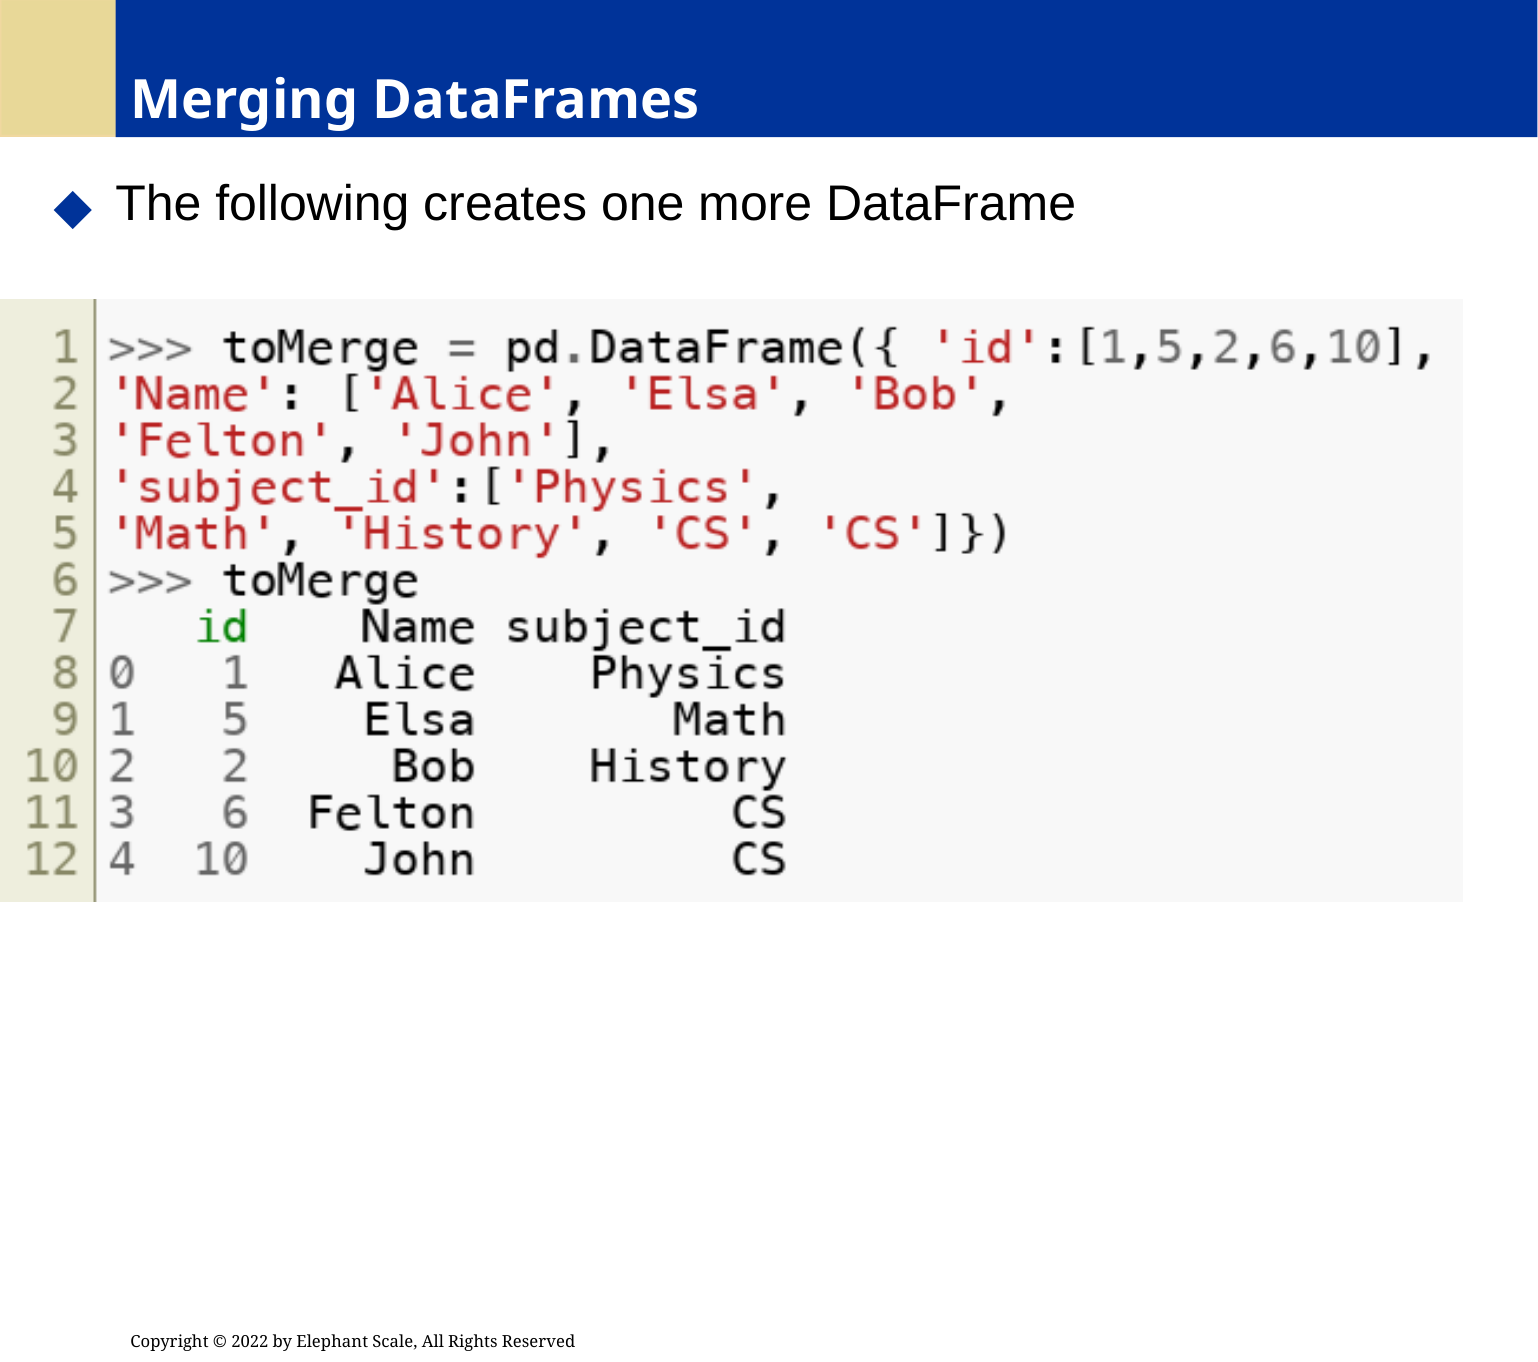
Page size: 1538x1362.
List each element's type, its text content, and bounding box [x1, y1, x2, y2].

title Merging DataFrames [115, 0, 1538, 138]
text_box Copyright © 2022 by Elephant Scale, All Rights Reserved [115, 1322, 1538, 1358]
picture [0, 0, 115, 137]
picture [0, 299, 1463, 902]
list The following creates one more DataFrame [38, 163, 1499, 1284]
